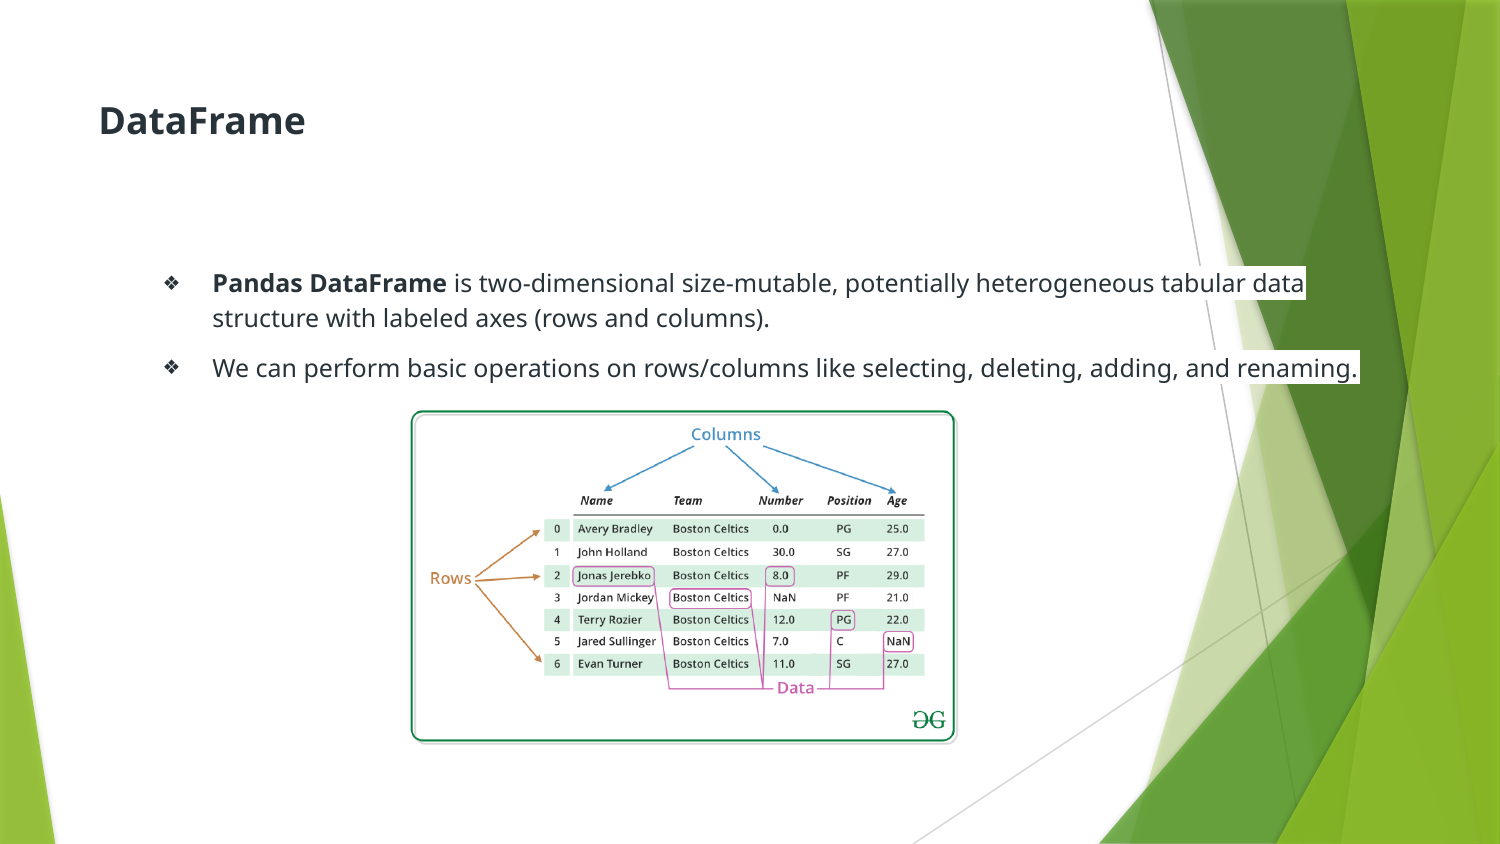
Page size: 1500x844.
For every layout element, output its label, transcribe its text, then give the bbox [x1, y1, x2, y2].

picture [402, 403, 961, 750]
list Pandas DataFrame is two-dimensional size-mutable, potentially heterogeneous tabular data structure with labeled axes (rows and columns). We can perform basic operations on rows/columns like selecting, deleting, adding, and renaming. [122, 248, 1396, 760]
title DataFrame [83, 75, 1141, 238]
